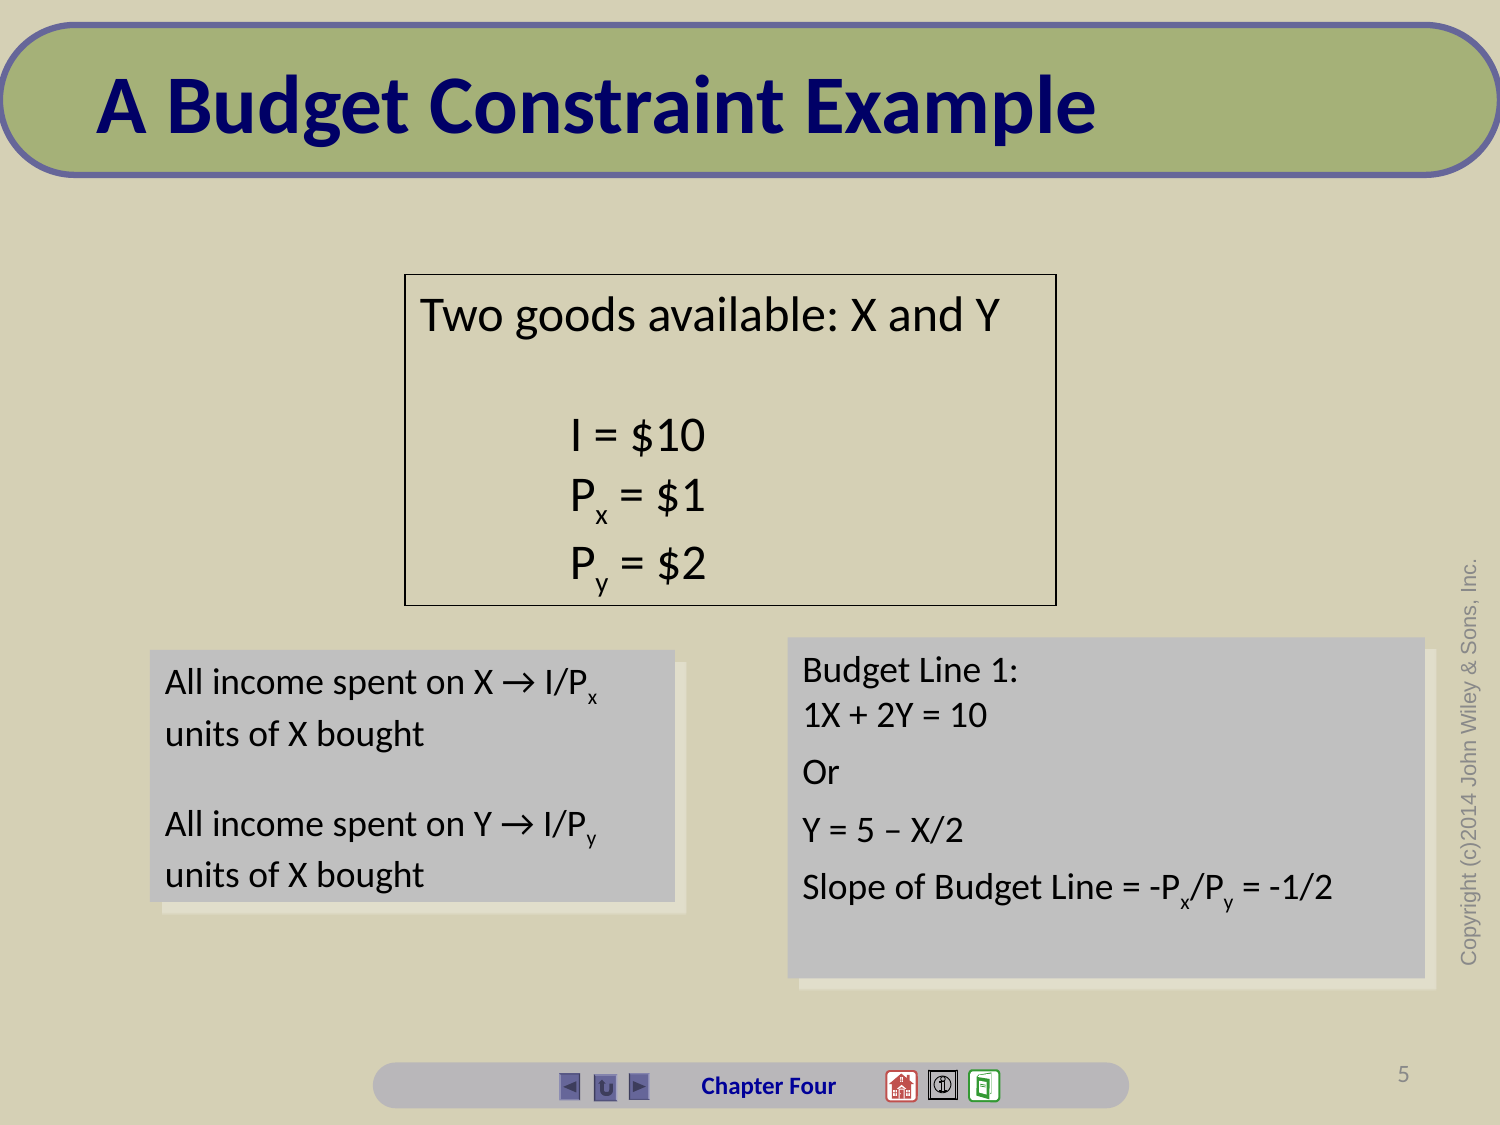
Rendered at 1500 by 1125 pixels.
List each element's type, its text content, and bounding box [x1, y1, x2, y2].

picture [592, 1073, 618, 1103]
text_box Chapter Four [686, 1062, 852, 1108]
picture [557, 1072, 581, 1101]
text_box Two goods available: X and Y I = $10 Px = $1 Py = $2 [404, 274, 1057, 606]
text_box A Budget Constraint Example [0, 24, 1500, 175]
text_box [967, 1068, 1001, 1103]
picture [628, 1072, 652, 1102]
slide_number 5 [1074, 1042, 1425, 1103]
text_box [885, 1069, 919, 1103]
text_box Budget Line 1: 1X + 2Y = 10 Or Y = 5 – X/2 Slope of Budget Line = -Px/Py = -1/2 [787, 637, 1425, 979]
text_box [372, 1062, 1130, 1109]
footer Copyright (c)2014 John Wiley & Sons, Inc. [1437, 525, 1498, 1000]
text_box All income spent on X → I/Px units of X bought All income spent on Y → I/Py units of X bought [149, 649, 675, 902]
picture [928, 1069, 958, 1101]
